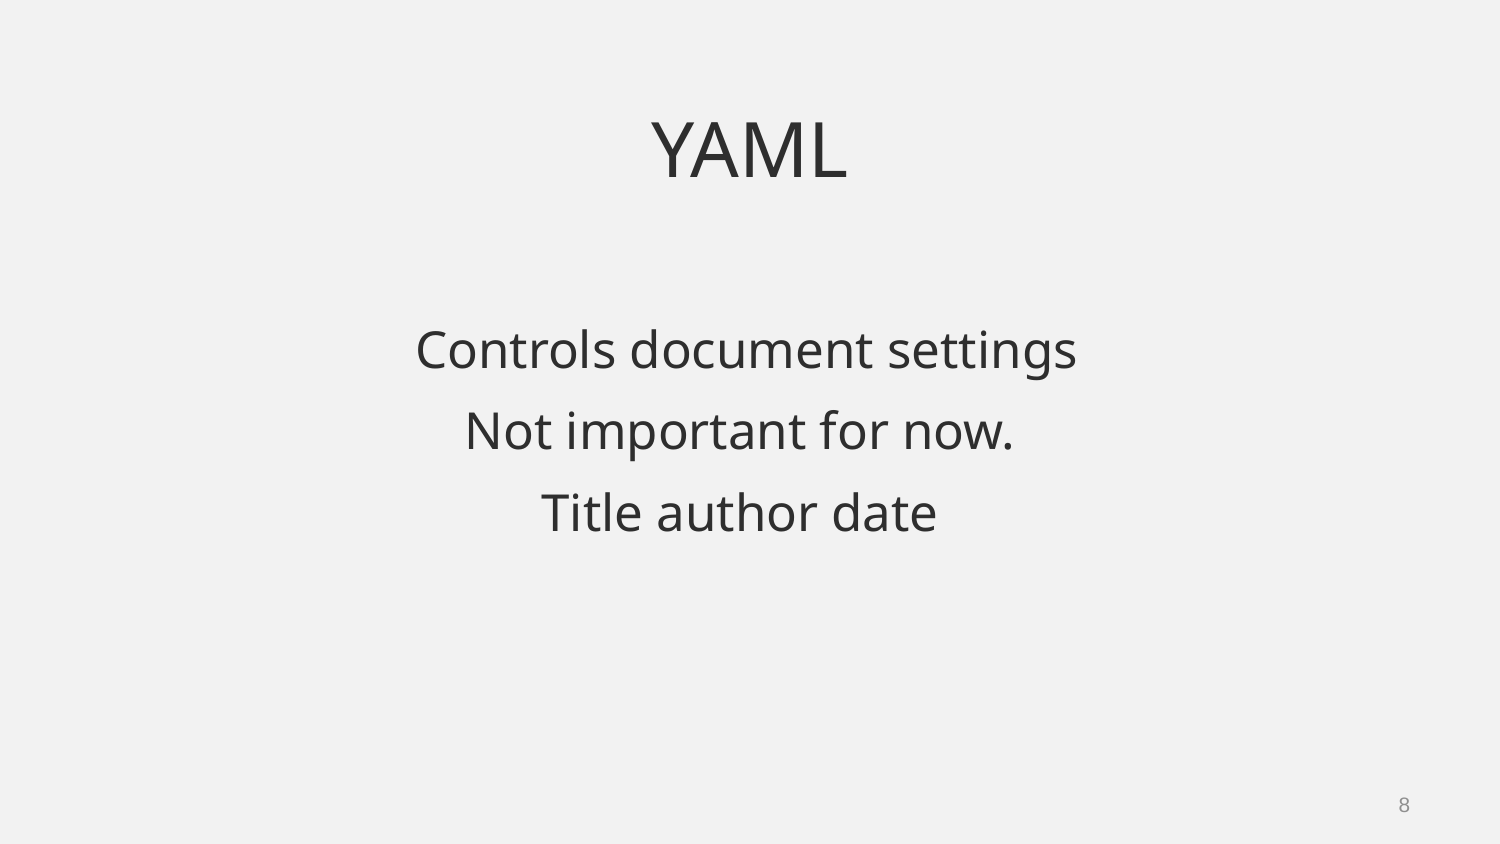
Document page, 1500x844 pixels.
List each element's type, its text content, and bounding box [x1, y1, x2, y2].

list Controls document settings Not important for now. Title author date [291, 227, 1203, 784]
title YAML [227, 124, 1273, 205]
slide_number 8 [1274, 782, 1425, 827]
